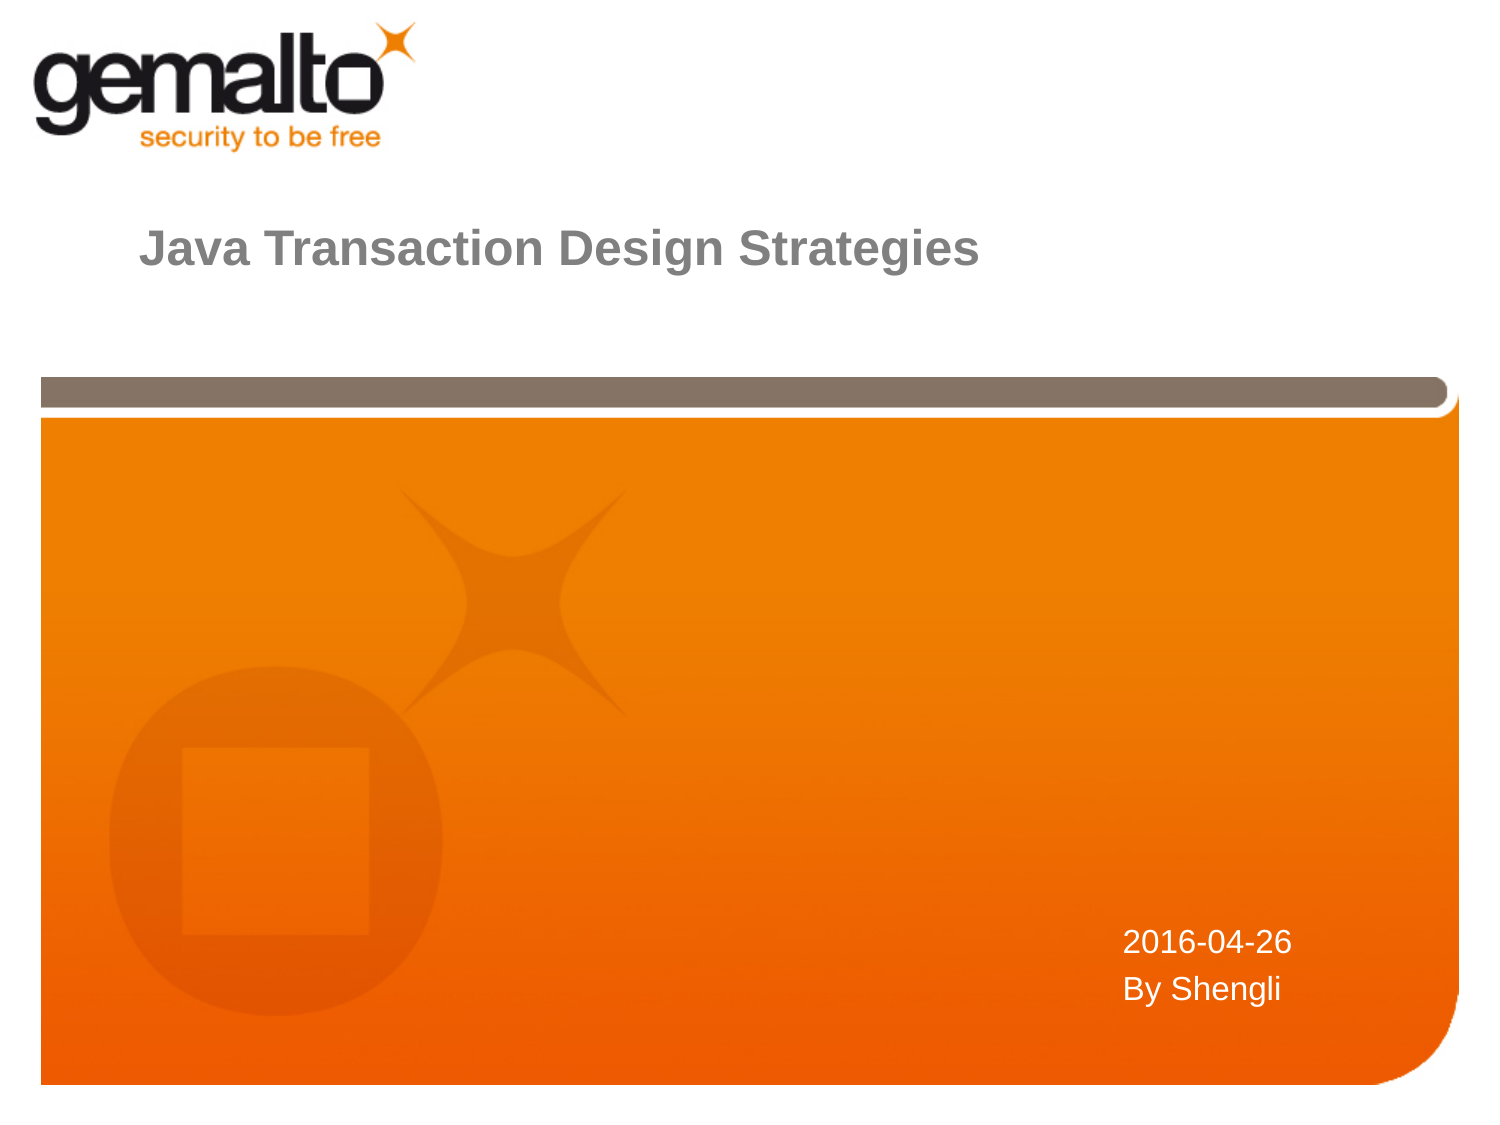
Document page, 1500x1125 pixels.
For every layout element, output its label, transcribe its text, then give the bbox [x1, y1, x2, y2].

title Java Transaction Design Strategies [123, 207, 1436, 374]
picture [41, 377, 1459, 1085]
text_box 2016-04-26 By Shengli [1122, 912, 1451, 1076]
picture [29, 18, 420, 155]
